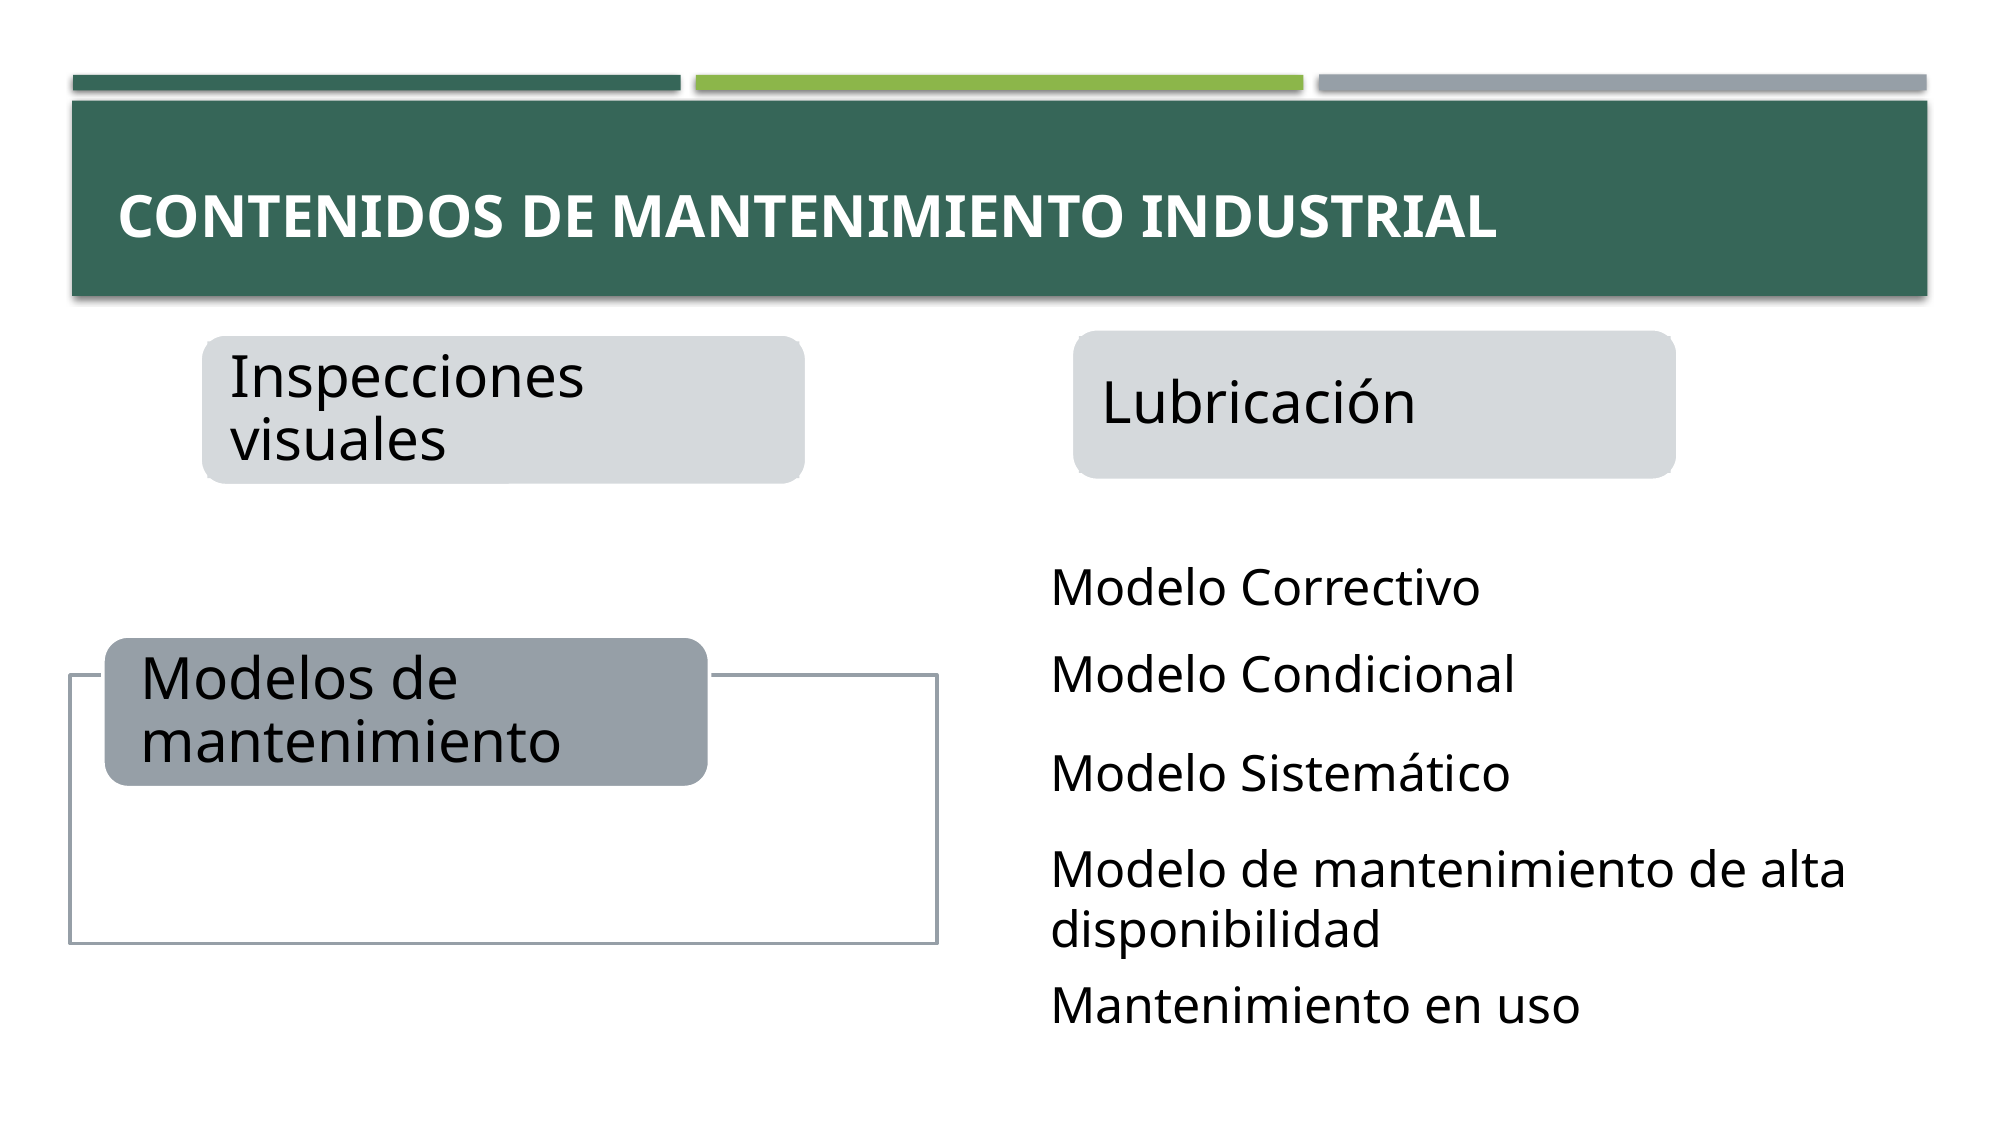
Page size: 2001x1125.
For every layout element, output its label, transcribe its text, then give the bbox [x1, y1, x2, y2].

text_box Modelo de mantenimiento de alta disponibilidad [1035, 830, 2000, 965]
text_box Modelo Sistemático [1035, 733, 2000, 809]
text_box Mantenimiento en uso [1035, 966, 2000, 1042]
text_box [69, 561, 938, 1057]
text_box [199, 333, 808, 487]
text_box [1070, 328, 1679, 481]
text_box Modelo Condicional [1035, 635, 2000, 711]
title CONTENIDOS DE MANTENIMIENTO INDUSTRIAL [102, 38, 1932, 258]
text_box Modelo Correctivo [1035, 547, 2000, 623]
